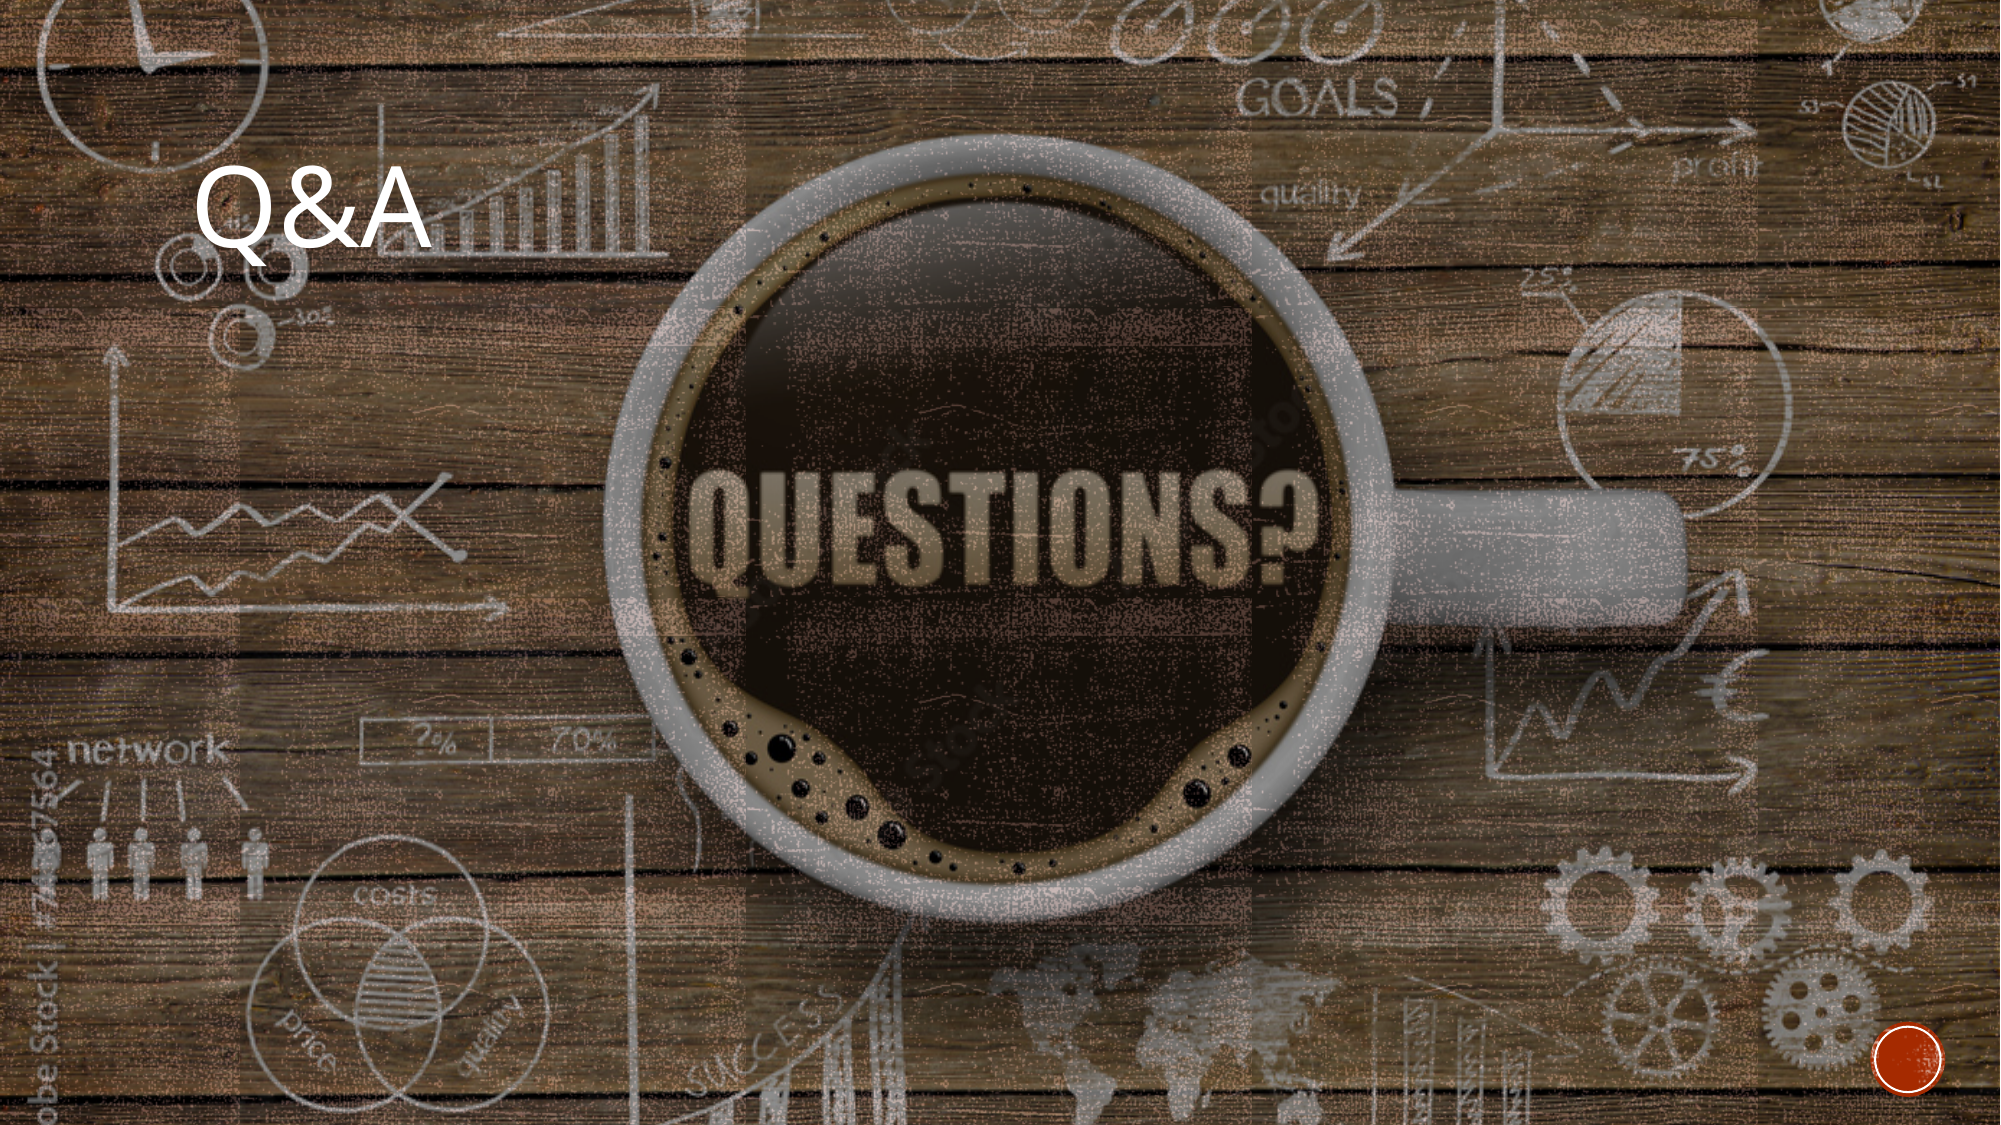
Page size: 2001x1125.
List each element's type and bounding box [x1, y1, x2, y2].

text_box [1872, 1024, 1943, 1095]
picture [1, 1, 1997, 1125]
